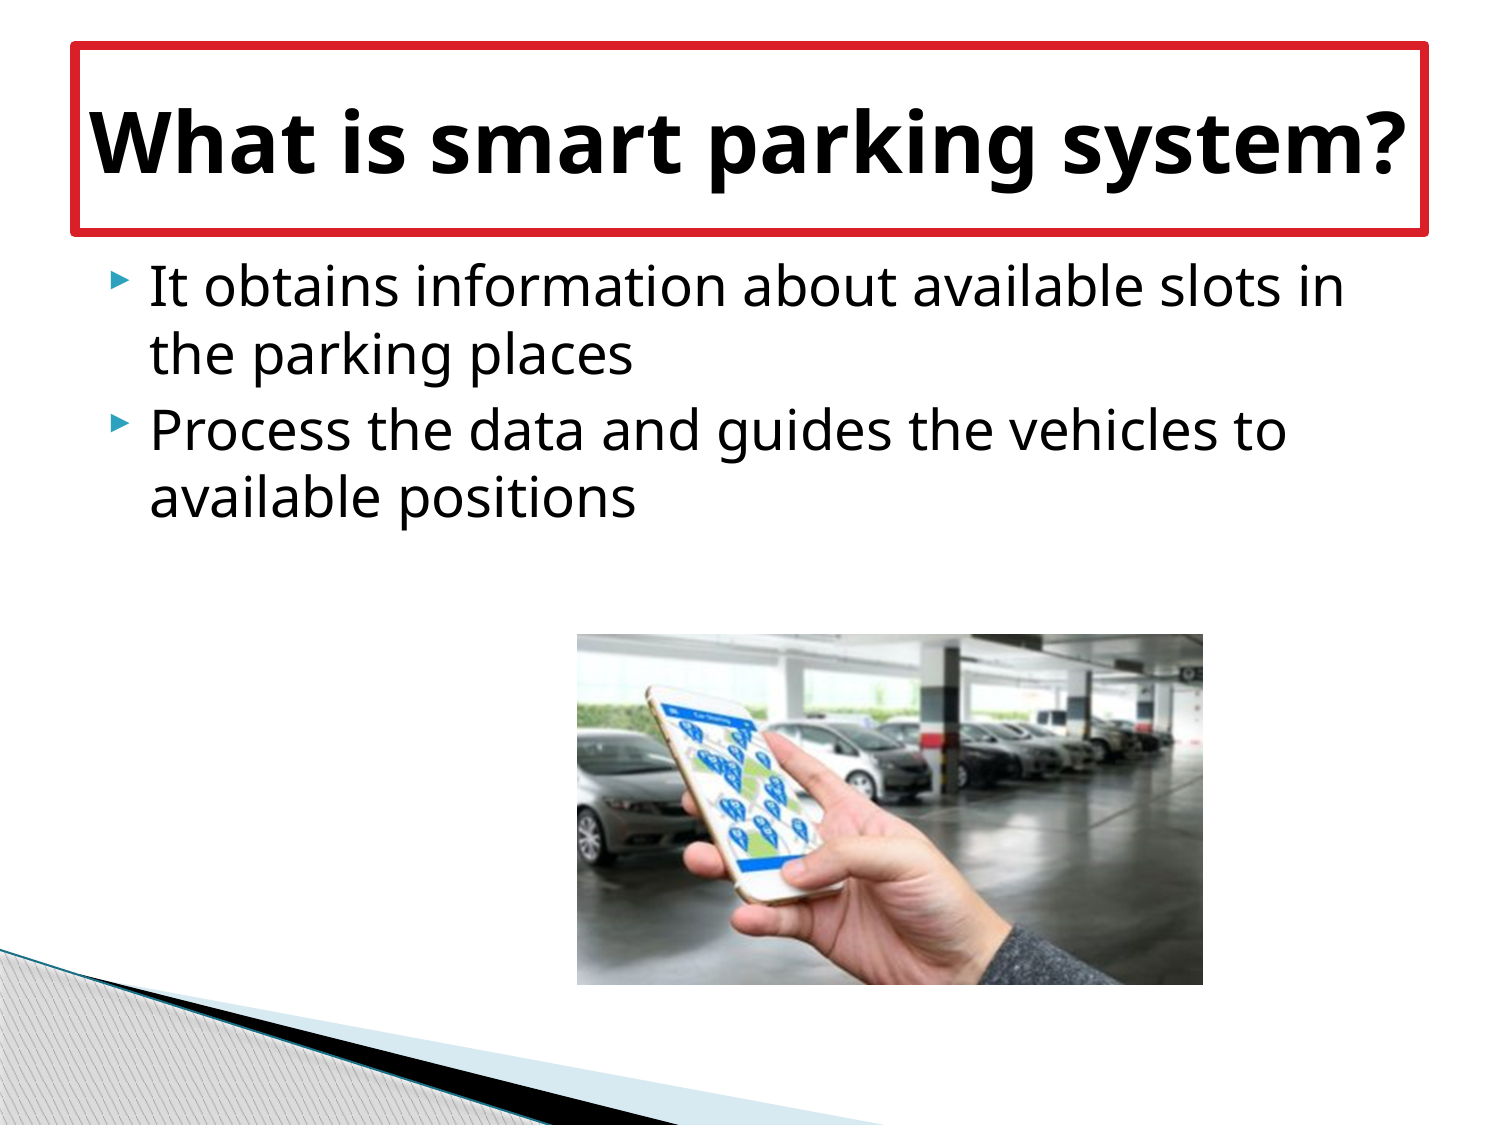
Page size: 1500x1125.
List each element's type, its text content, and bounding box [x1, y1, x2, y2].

picture [576, 633, 1203, 986]
title What is smart parking system? [70, 41, 1429, 237]
list It obtains information about available slots in the parking places Process the data and guides the vehicles to available positions [75, 243, 1425, 986]
